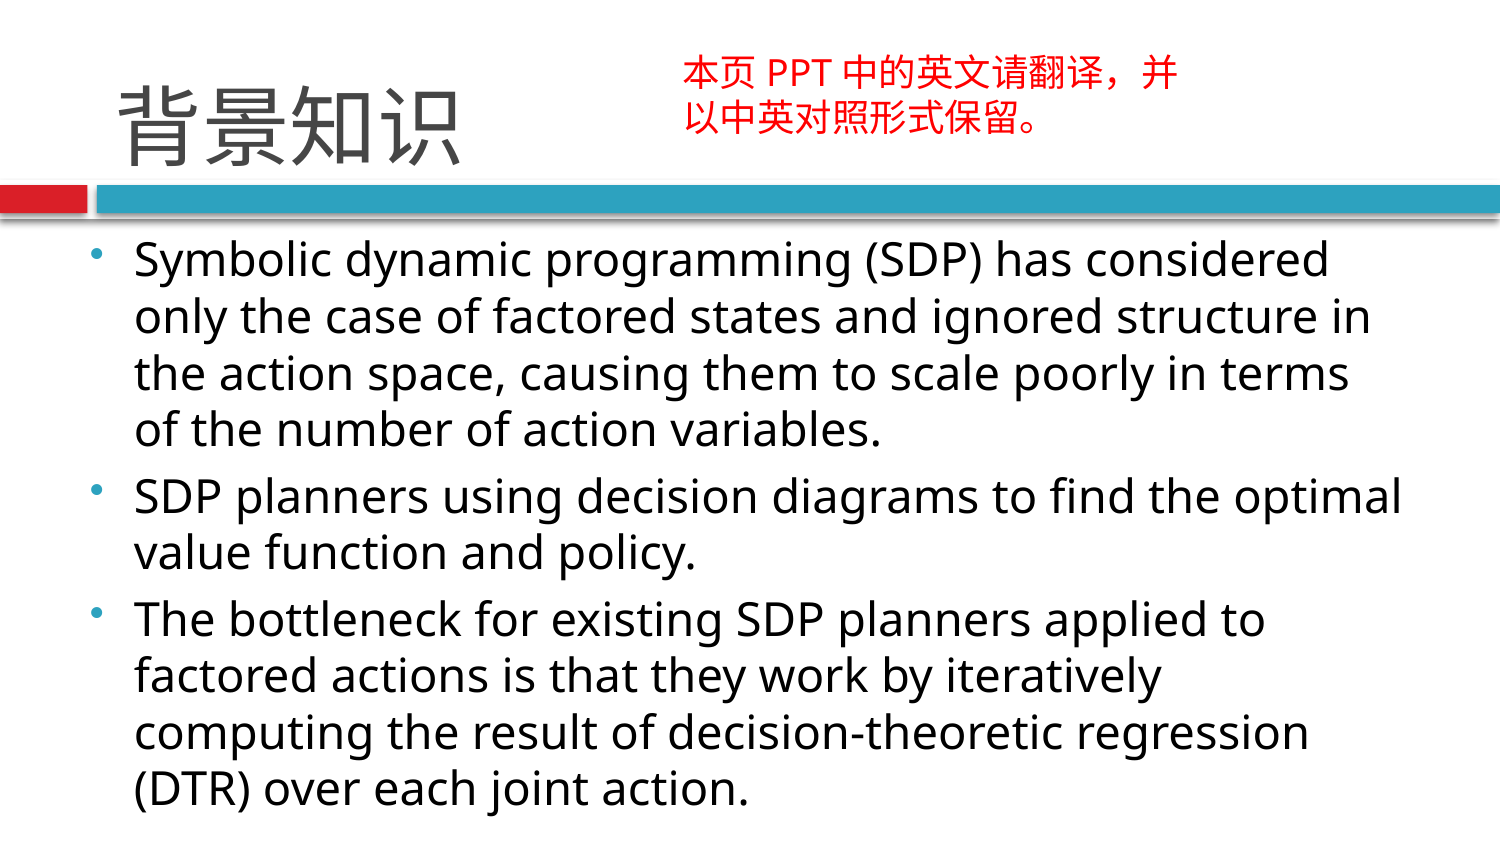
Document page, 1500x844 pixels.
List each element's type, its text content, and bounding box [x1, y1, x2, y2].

title 背景知识 [99, 19, 1438, 185]
text_box 本页PPT中的英文请翻译，并以中英对照形式保留。 [667, 41, 1223, 146]
list Symbolic dynamic programming (SDP) has considered only the case of factored states and ignored structure in the action space, causing them to scale poorly in terms of the number of action variables. SDP planners using decision diagrams to find the optimal value function and policy. The bottleneck for existing SDP planners applied to factored actions is that they work by iteratively computing the result of decision-theoretic regression (DTR) over each joint action. [76, 221, 1424, 824]
